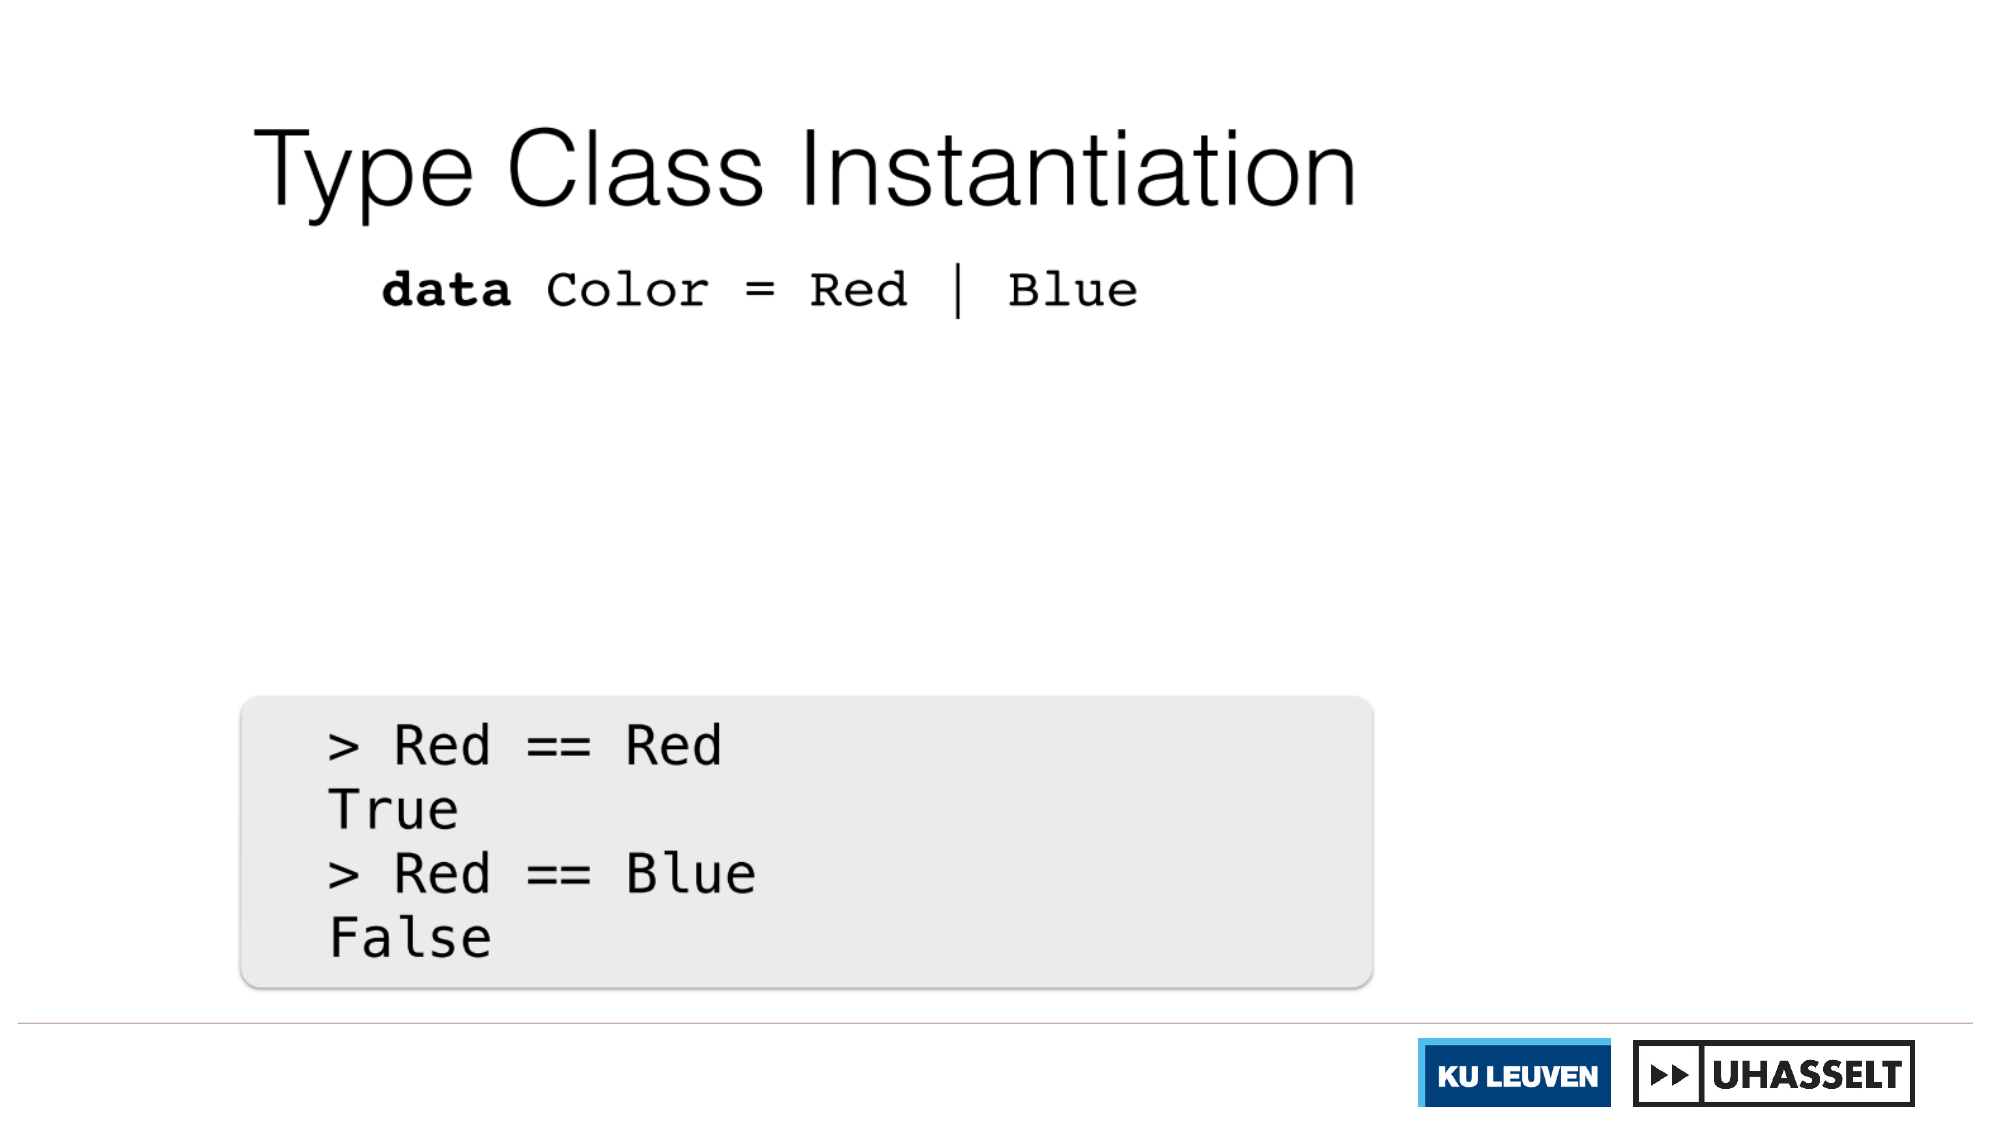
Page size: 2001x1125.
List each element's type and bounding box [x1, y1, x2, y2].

picture [1418, 1038, 1611, 1107]
list [137, 9, 1476, 1014]
picture [1633, 1040, 1915, 1107]
